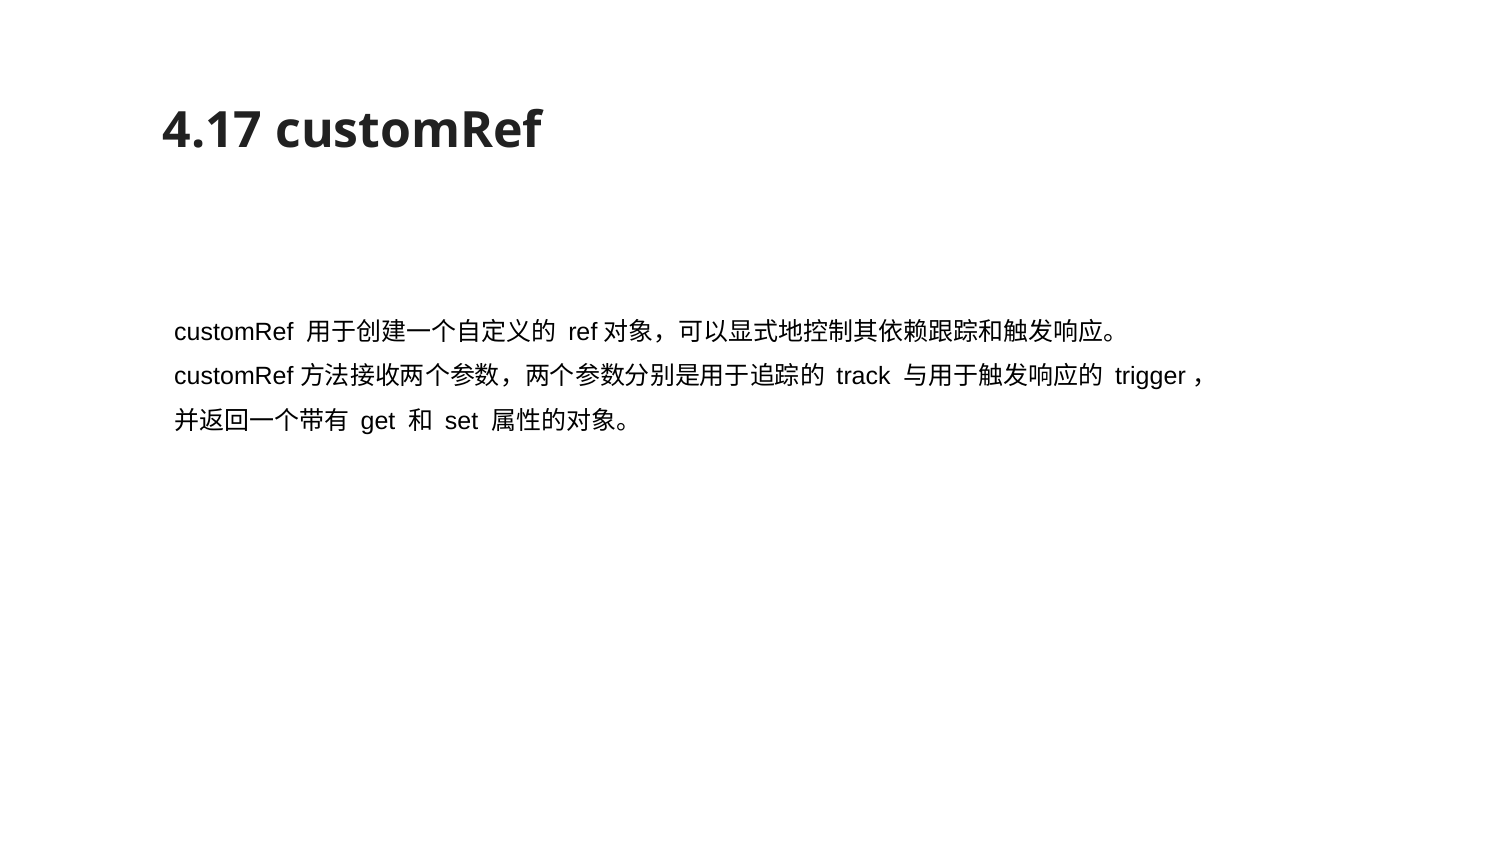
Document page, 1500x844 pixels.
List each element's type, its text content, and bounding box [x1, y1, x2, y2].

text_box customRef 用于创建一个自定义的 ref对象，可以显式地控制其依赖跟踪和触发响应。 customRef方法接收两个参数，两个参数分别是用于追踪的 track 与用于触发响应的 trigger，并返回一个带有 get 和 set 属性的对象。 [159, 292, 1242, 443]
text_box 4.17 customRef [147, 91, 1327, 165]
